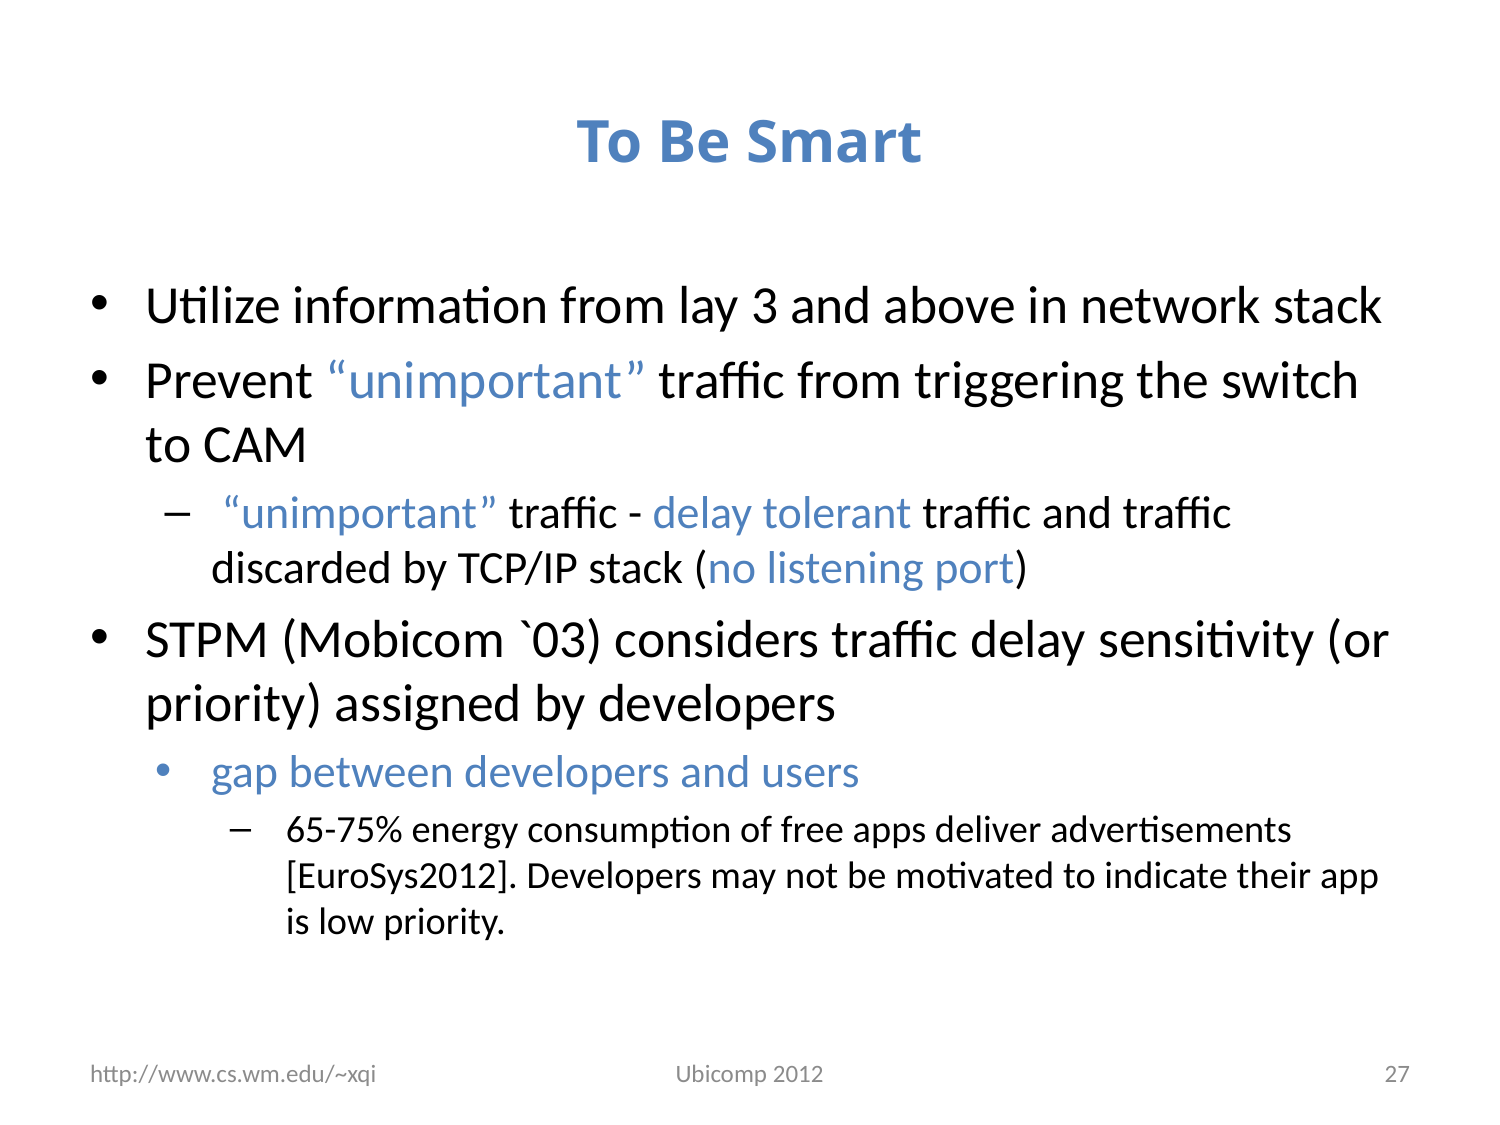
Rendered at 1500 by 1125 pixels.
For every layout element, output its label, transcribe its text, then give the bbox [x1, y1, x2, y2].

footer Ubicomp 2012 [512, 1042, 988, 1103]
slide_number 27 [1074, 1042, 1425, 1103]
list Utilize information from lay 3 and above in network stack Prevent “unimportant” traffic from triggering the switch to CAM “unimportant” traffic - delay tolerant traffic and traffic discarded by TCP/IP stack (no listening port) STPM (Mobicom `03) considers traffic delay sensitivity (or priority) assigned by developers gap between developers and users 65-75% energy consumption of free apps deliver advertisements [EuroSys2012]. Developers may not be motivated to indicate their app is low priority. [75, 262, 1425, 1005]
title To Be Smart [75, 45, 1425, 233]
slide_number http://www.cs.wm.edu/~xqi [75, 1042, 425, 1103]
